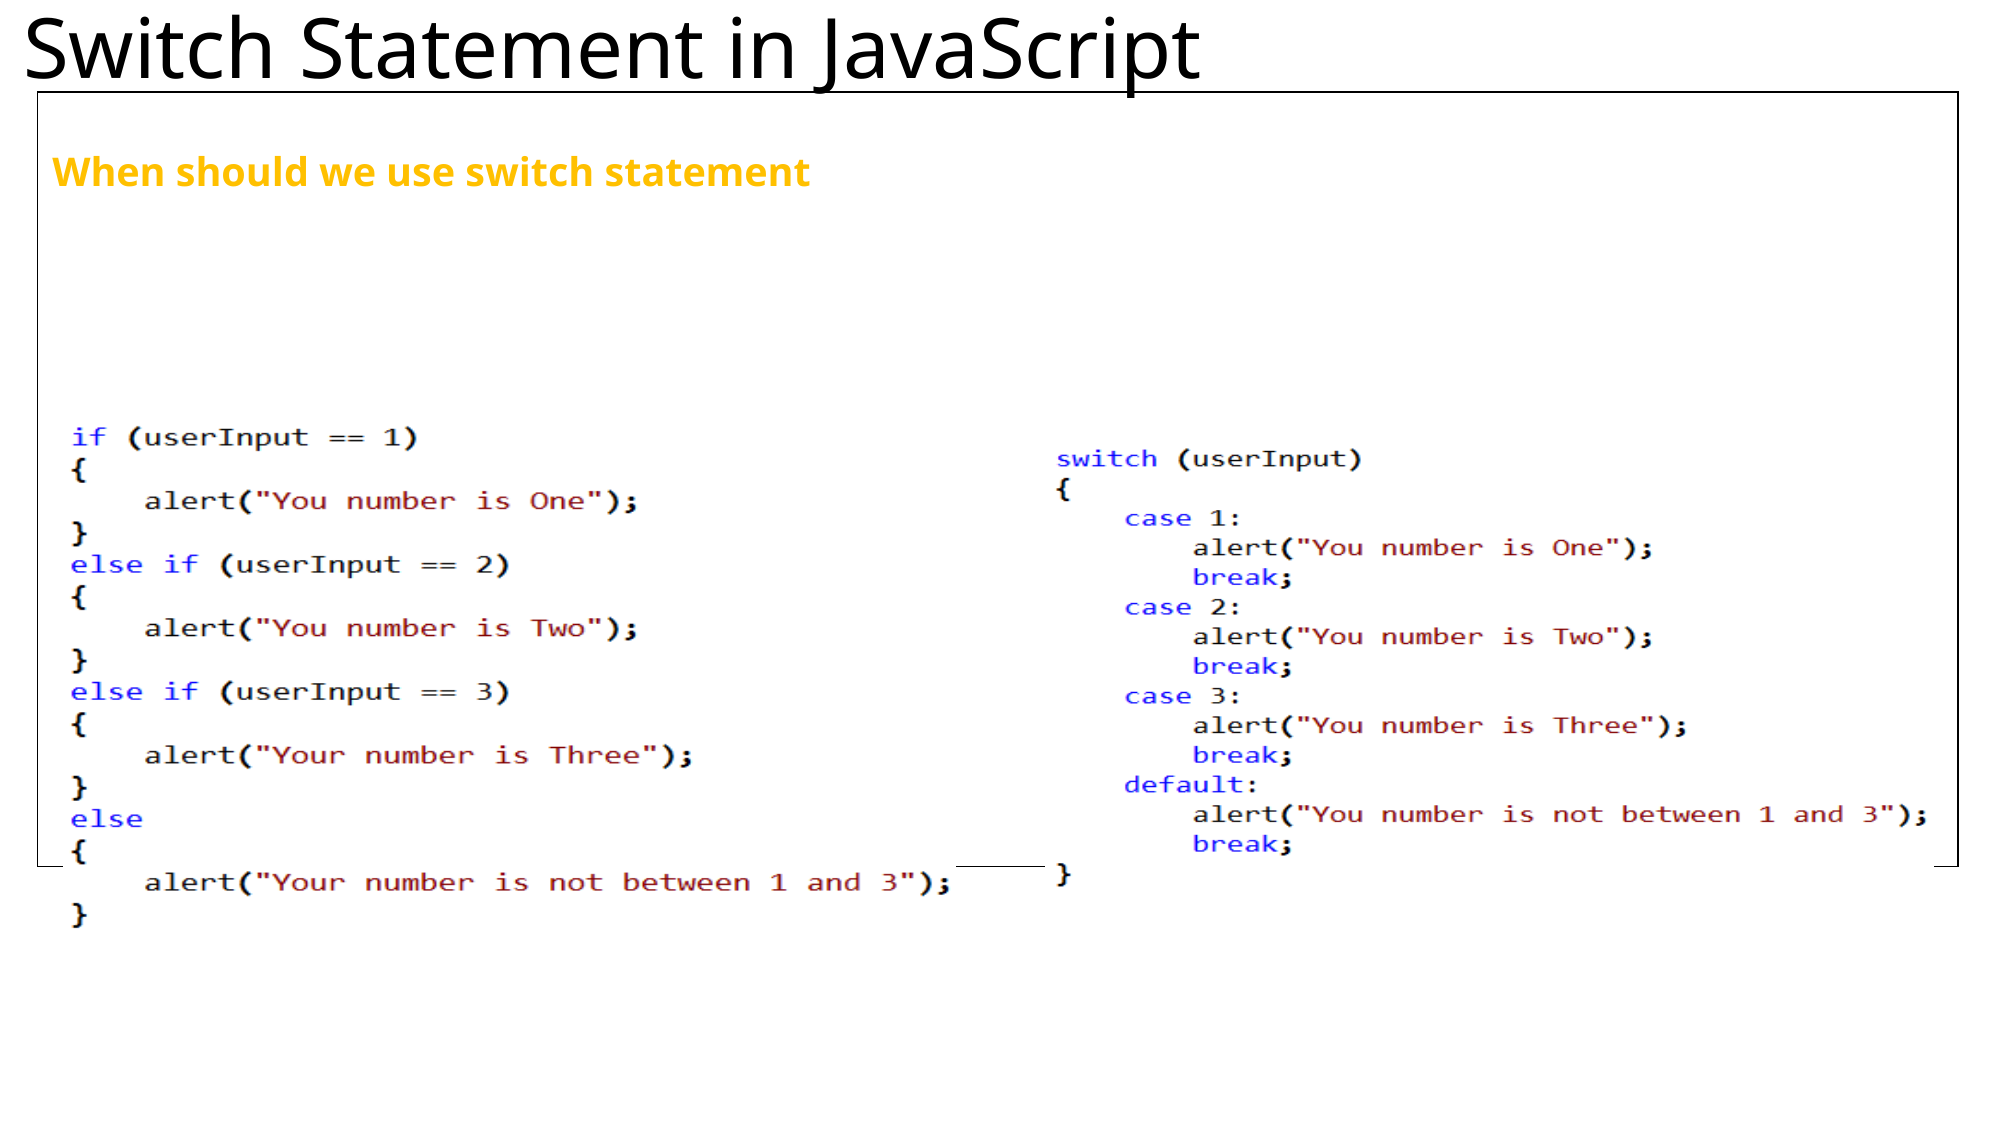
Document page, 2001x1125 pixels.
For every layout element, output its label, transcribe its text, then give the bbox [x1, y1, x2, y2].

picture [1045, 442, 1934, 893]
picture [63, 418, 956, 935]
text_box When should we use switch statement To improve the readability of a program multiple if else if statements can be replaced with a switch statement [37, 92, 1959, 867]
title Switch Statement in JavaScript [8, 0, 1996, 105]
